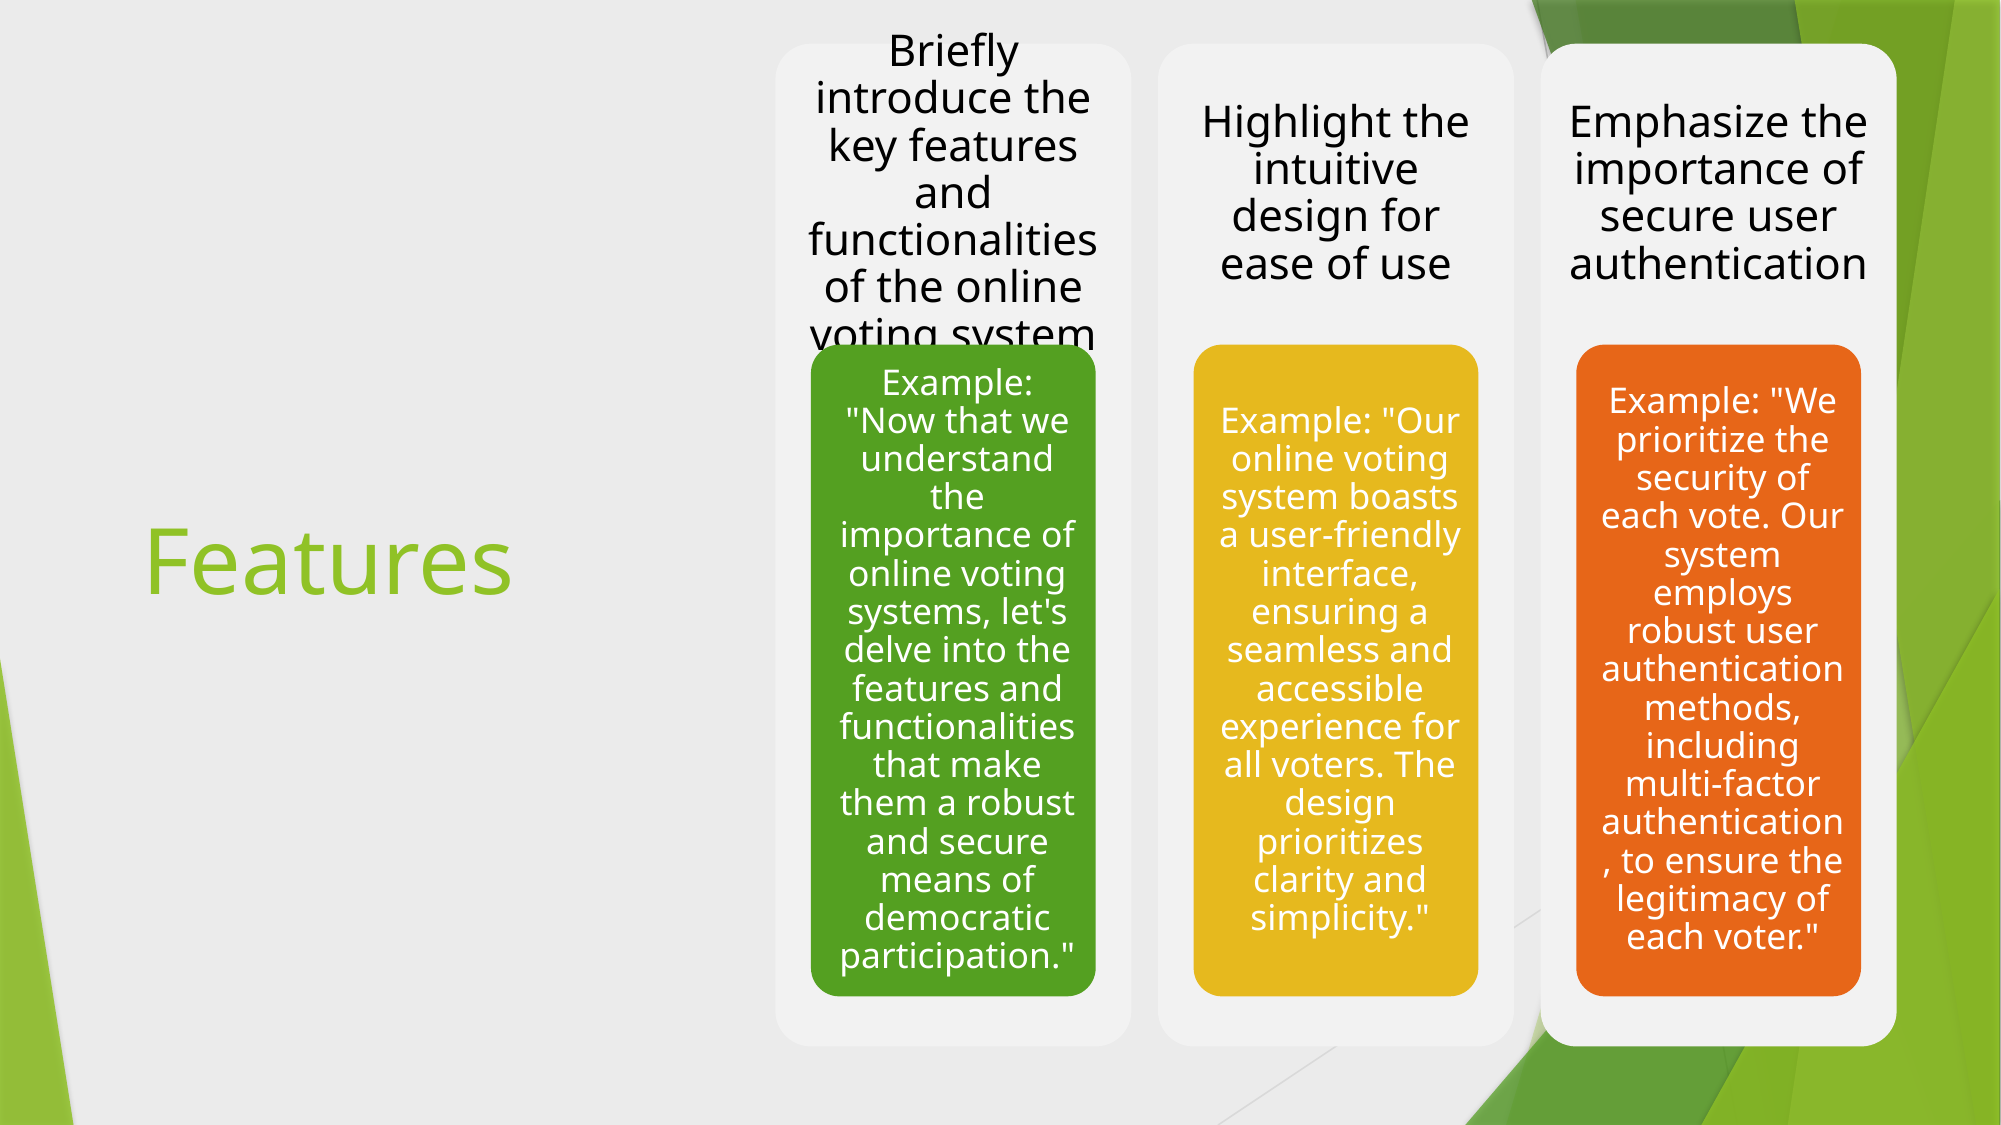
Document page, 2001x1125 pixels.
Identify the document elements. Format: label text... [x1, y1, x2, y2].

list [774, 43, 1898, 1047]
title Features [127, 81, 769, 1036]
